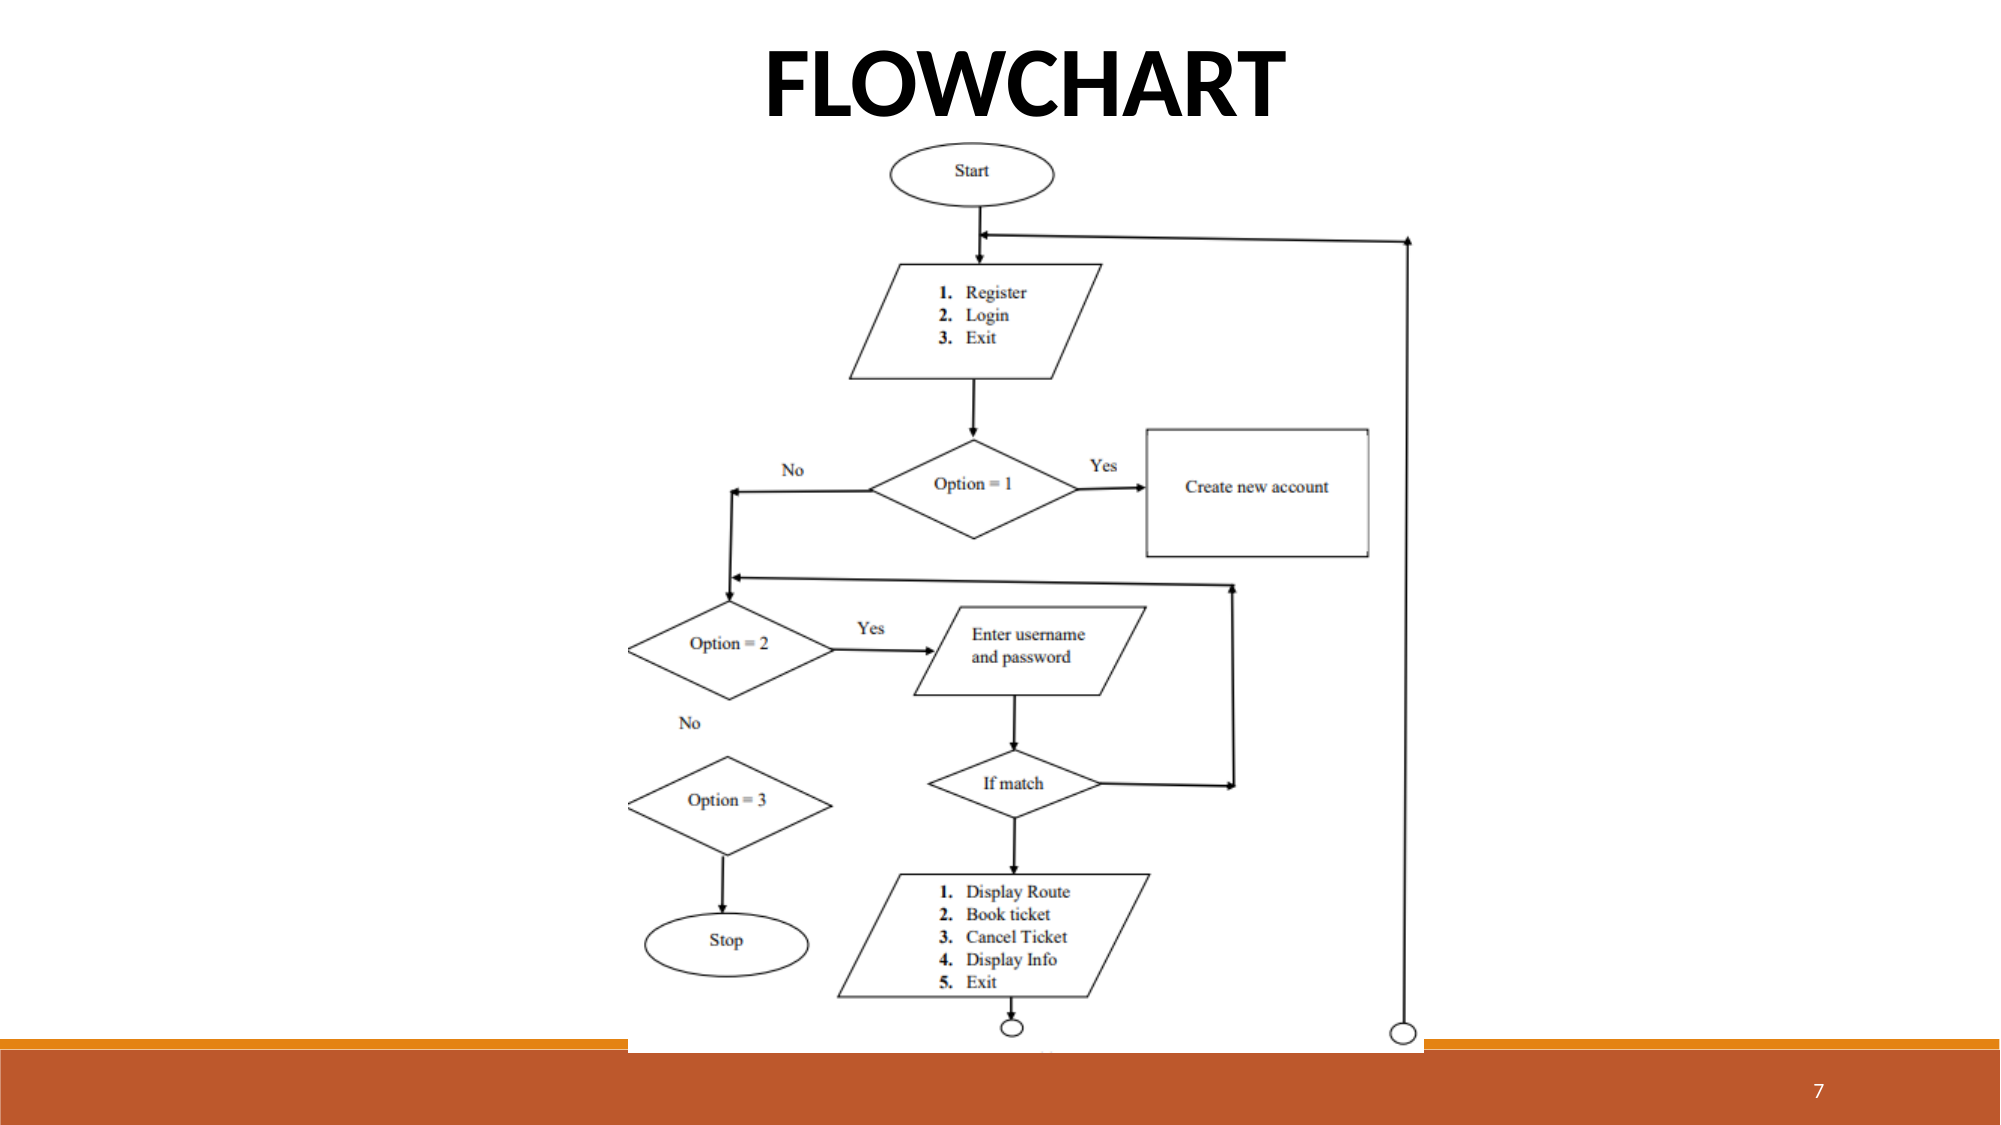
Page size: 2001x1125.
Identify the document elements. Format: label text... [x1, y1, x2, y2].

slide_number 7 [1624, 1059, 1840, 1120]
footer Flowchart [604, 9, 1448, 143]
picture [627, 141, 1425, 1054]
